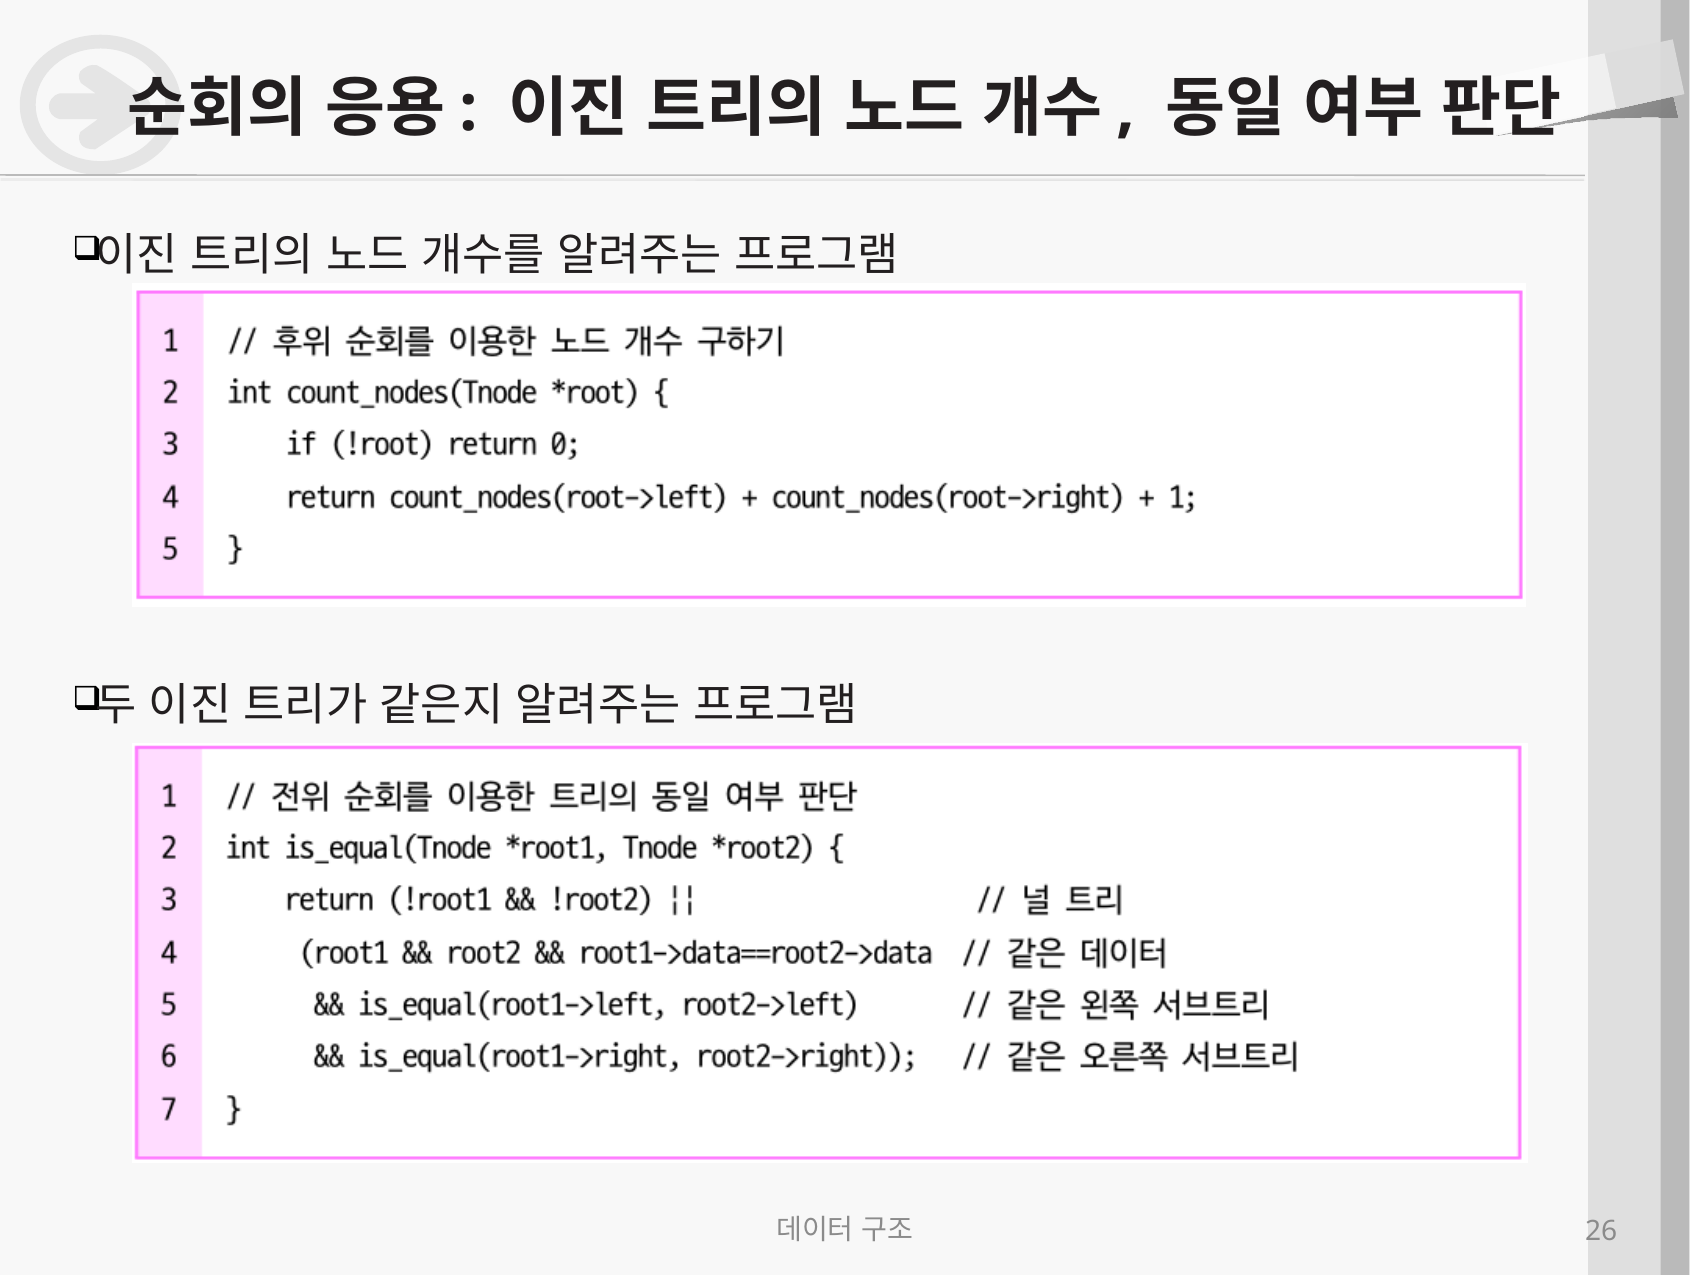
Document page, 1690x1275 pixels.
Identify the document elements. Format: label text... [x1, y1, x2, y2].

picture [132, 282, 1527, 607]
footer 데이터 구조 [577, 1203, 1113, 1260]
text_box 두 이진 트리가 같은지 알려주는 프로그램 [57, 646, 1633, 738]
picture [132, 743, 1528, 1163]
slide_number 26 [1238, 1203, 1633, 1260]
title 순회의 응용: 이진 트리의 노드 개수, 동일 여부 판단 [57, 28, 1633, 181]
list 이진 트리의 노드 개수를 알려주는 프로그램 [57, 195, 1633, 288]
